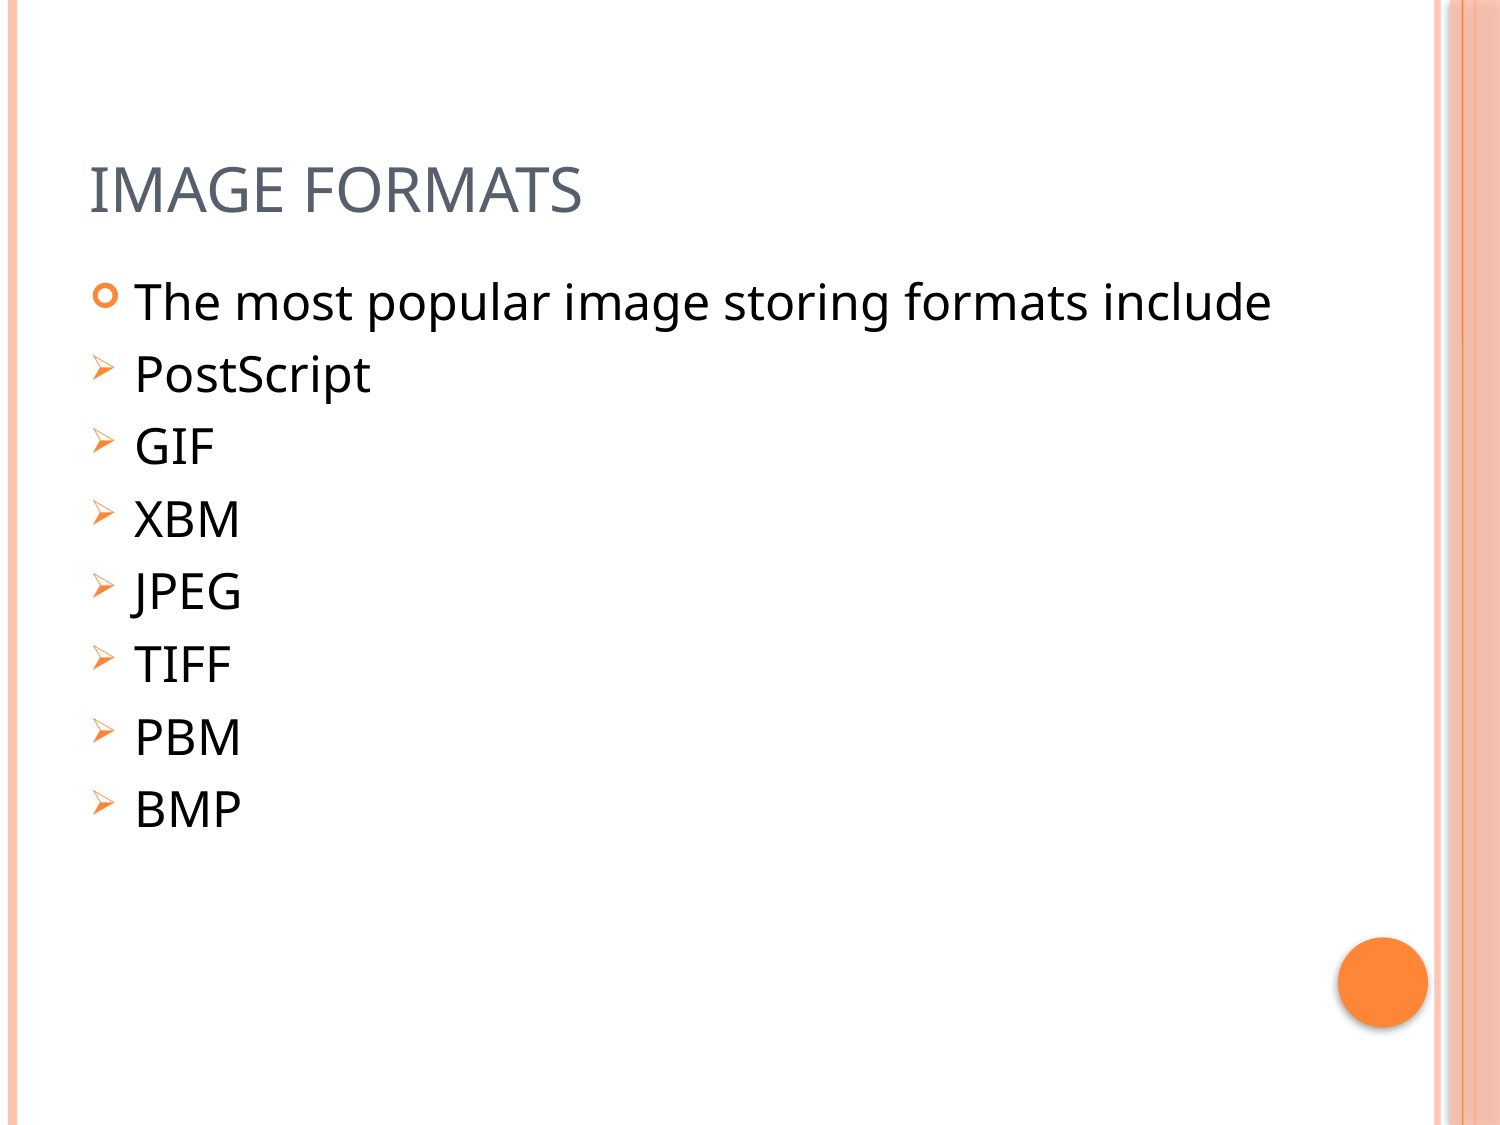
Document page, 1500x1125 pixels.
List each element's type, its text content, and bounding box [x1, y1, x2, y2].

title Image formats [75, 125, 1300, 233]
list The most popular image storing formats include PostScript GIF XBM JPEG TIFF PBM BMP [75, 262, 1300, 1062]
